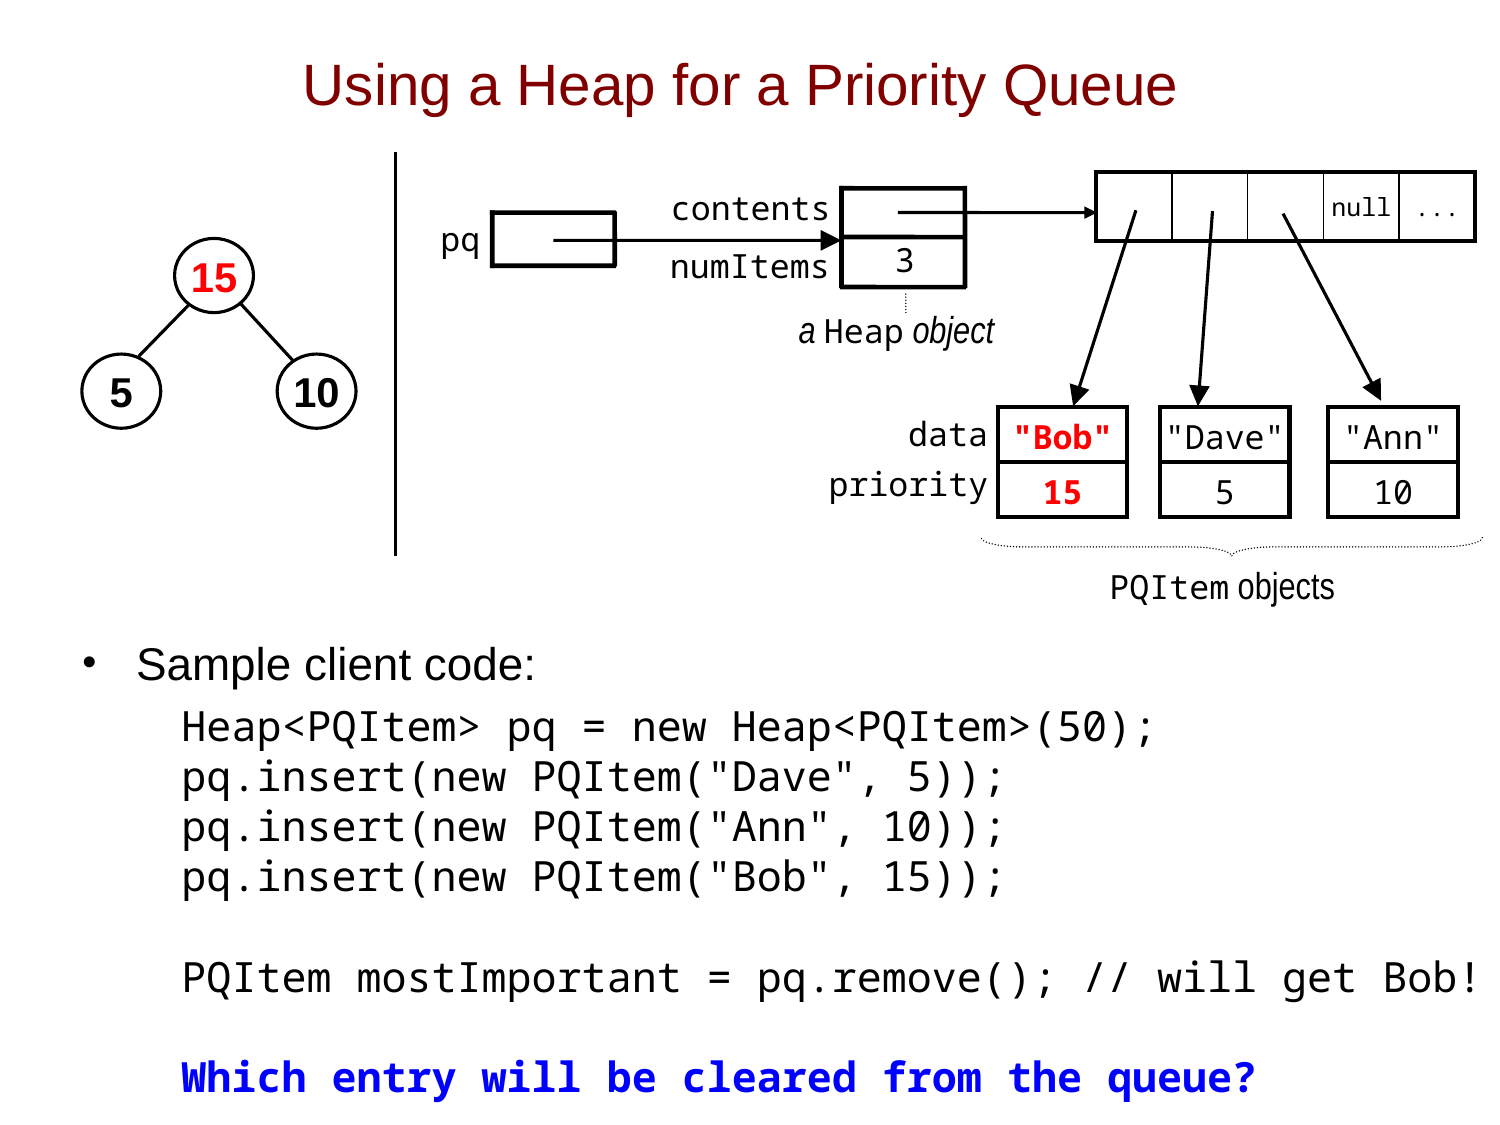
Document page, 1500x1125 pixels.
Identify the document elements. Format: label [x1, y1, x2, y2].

table_header [1400, 174, 1473, 239]
text_box [1282, 213, 1382, 401]
table_header [1330, 409, 1456, 460]
text_box [1069, 243, 1126, 407]
title [96, 12, 1386, 151]
table_cell [1162, 464, 1287, 515]
text_box [813, 406, 1003, 511]
text_box [425, 179, 1094, 293]
table_header [1324, 174, 1398, 239]
table_header [1248, 174, 1323, 239]
list [66, 151, 1500, 1073]
table_header [1098, 174, 1171, 239]
table_cell [1330, 464, 1456, 515]
table_header [1173, 174, 1247, 239]
text_box [81, 238, 357, 429]
table_header [1003, 409, 1125, 460]
text_box [1189, 211, 1213, 407]
text_box [981, 537, 1483, 615]
table_cell [1000, 464, 1125, 515]
text_box [783, 297, 1010, 359]
table_header [1162, 409, 1287, 460]
